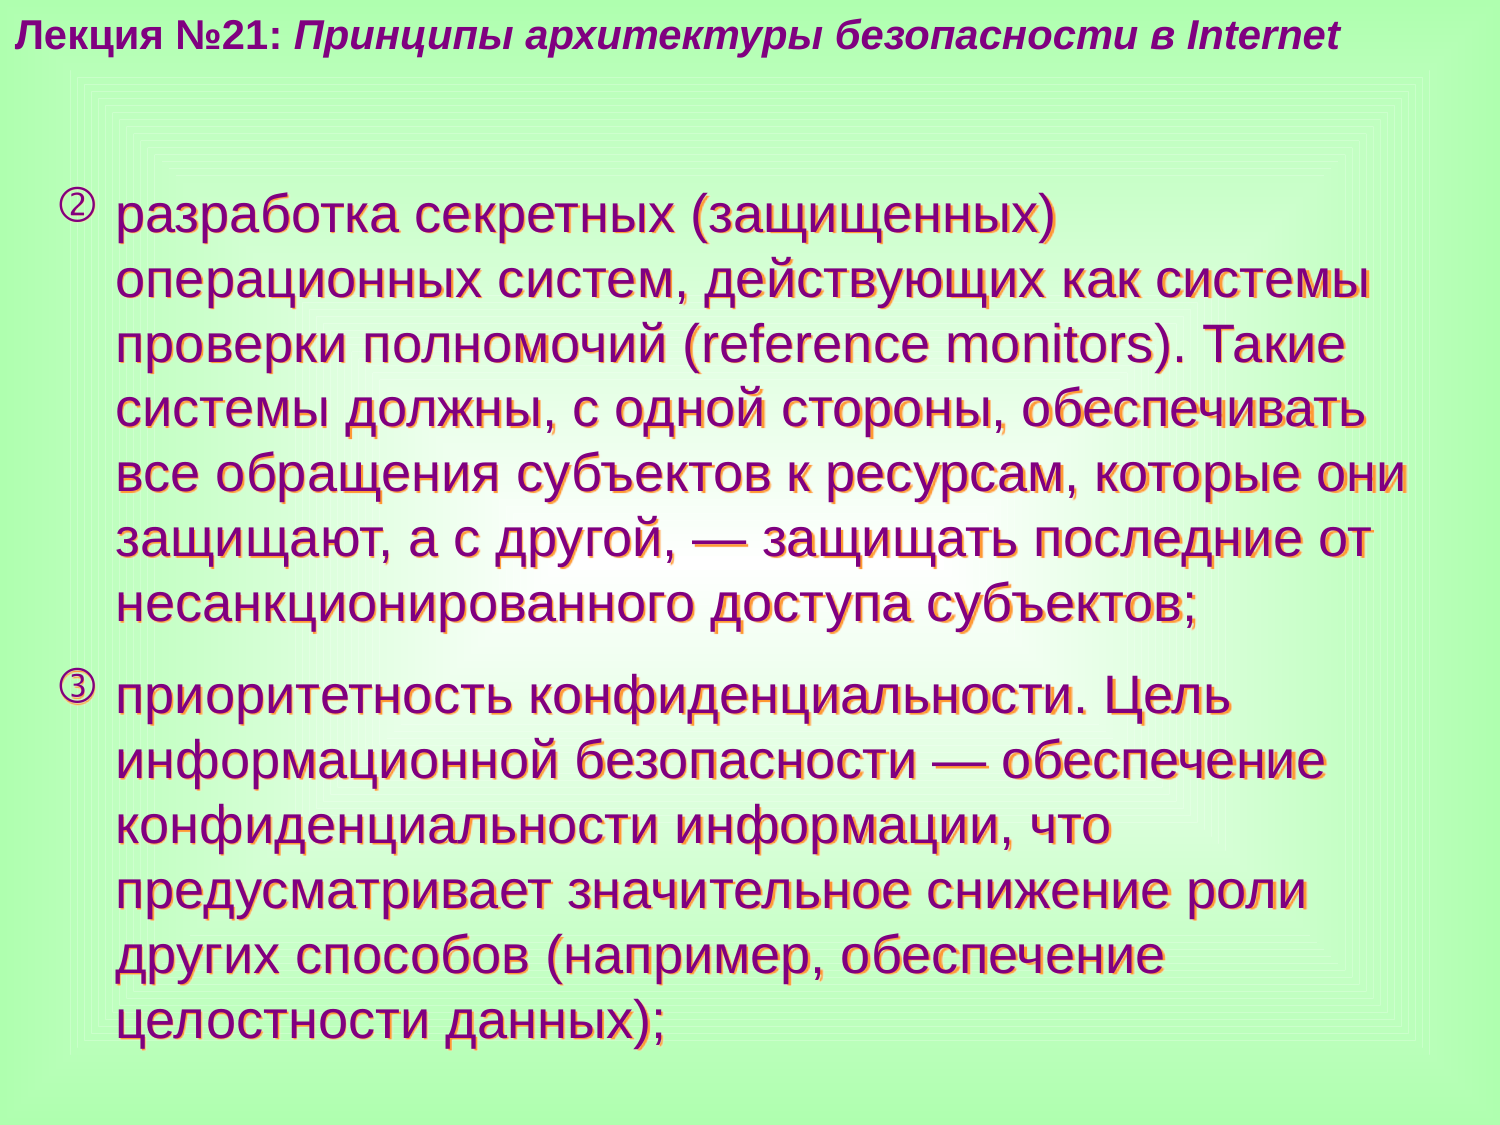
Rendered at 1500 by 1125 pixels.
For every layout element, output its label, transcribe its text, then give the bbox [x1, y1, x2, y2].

text_box разработка секретных (защищенных) операционных систем, действующих как системы проверки полномочий (reference monitors). Такие системы должны, с одной стороны, обеспечивать все обращения субъектов к ресурсам, которые они защищают, а с другой, — защищать последние от несанкционированного доступа субъектов; приоритетность конфиденциальности. Цель информационной безопасности — обеспечение конфиденциальности информации, что предусматривает значительное снижение роли других способов (например, обеспечение целостности данных); [40, 170, 1455, 1057]
text_box Лекция №21: Принципы архитектуры безопасности в Internet [0, 0, 1500, 65]
